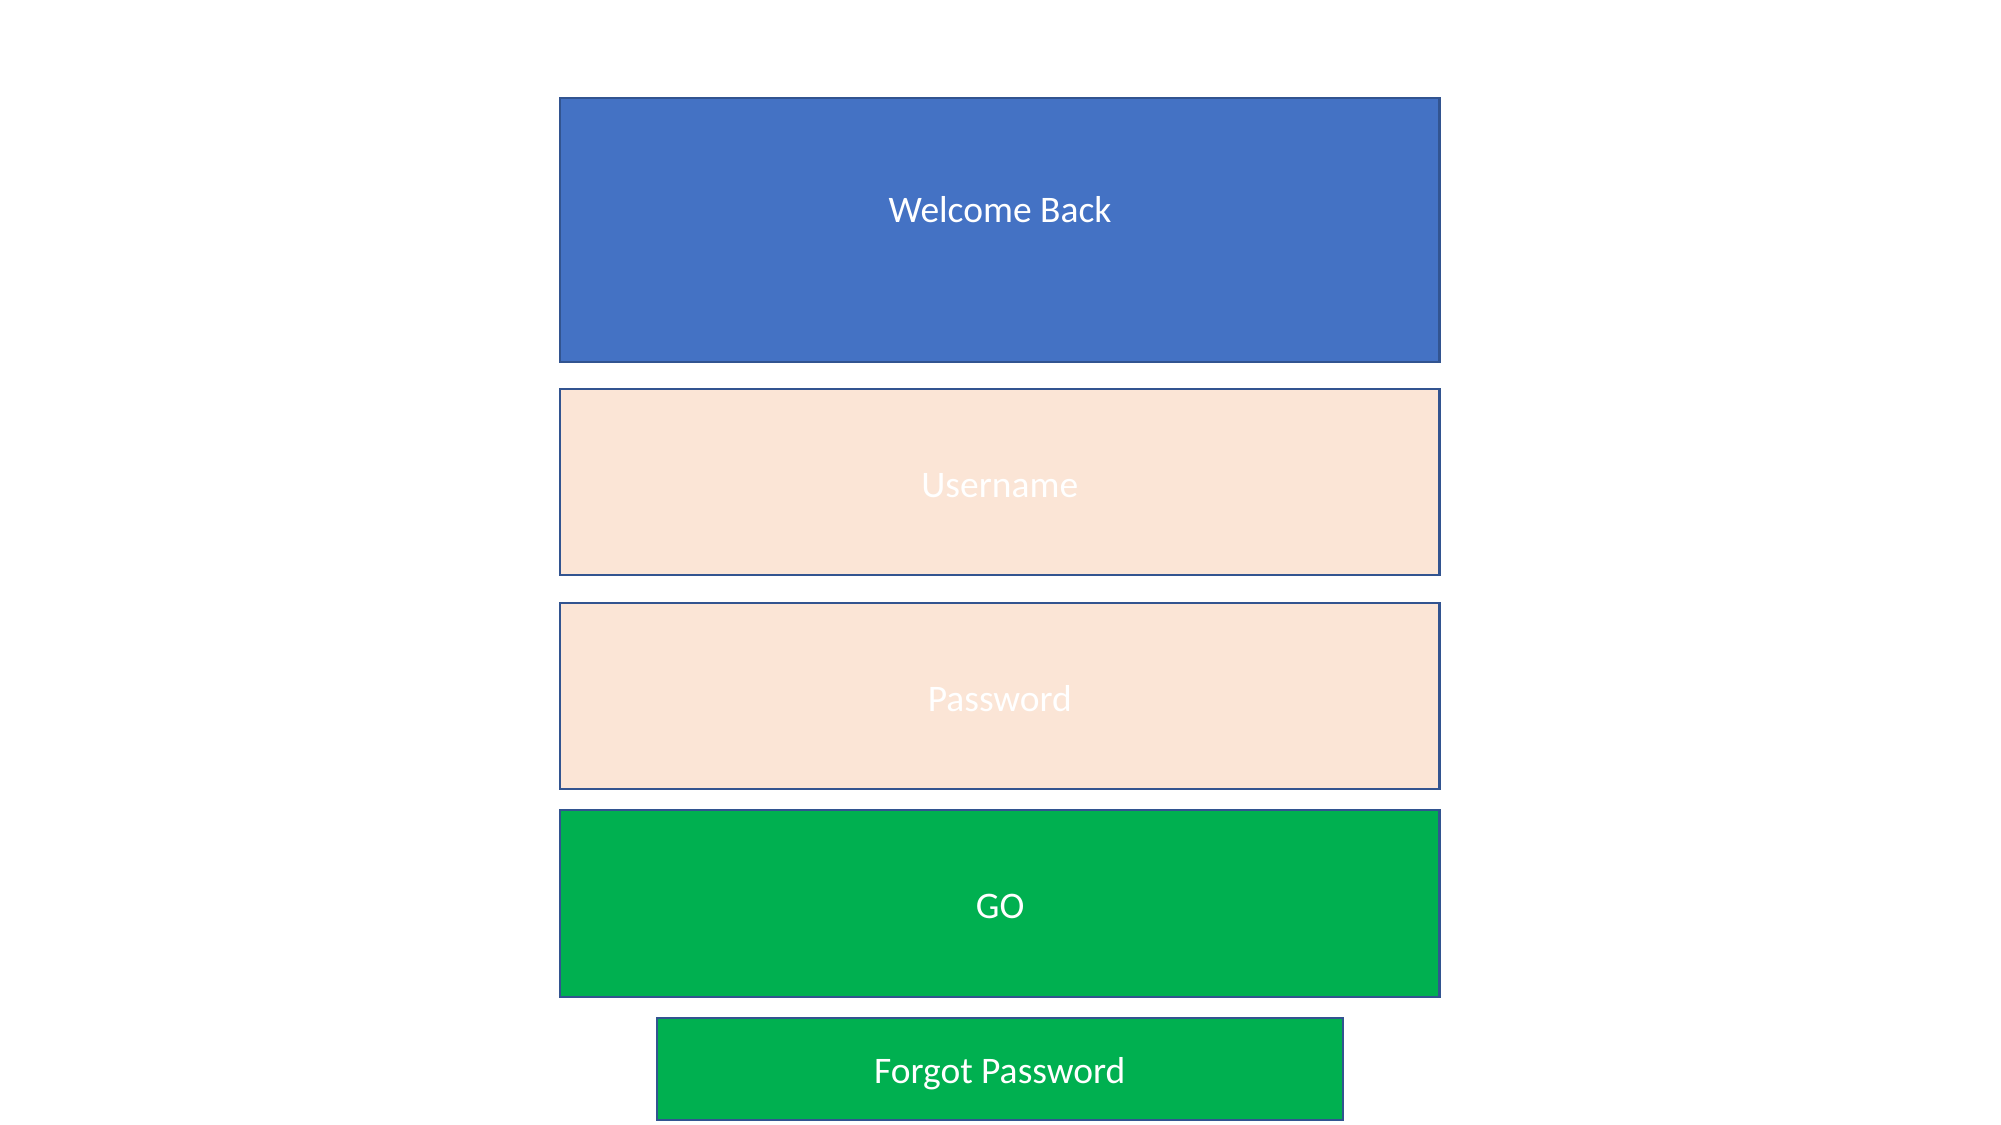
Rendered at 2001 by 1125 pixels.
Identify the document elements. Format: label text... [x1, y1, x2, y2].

text_box GO [559, 809, 1441, 998]
text_box Username [559, 388, 1441, 576]
text_box Password [559, 602, 1441, 790]
text_box Forgot Password [656, 1017, 1344, 1121]
text_box Welcome Back [559, 97, 1441, 363]
